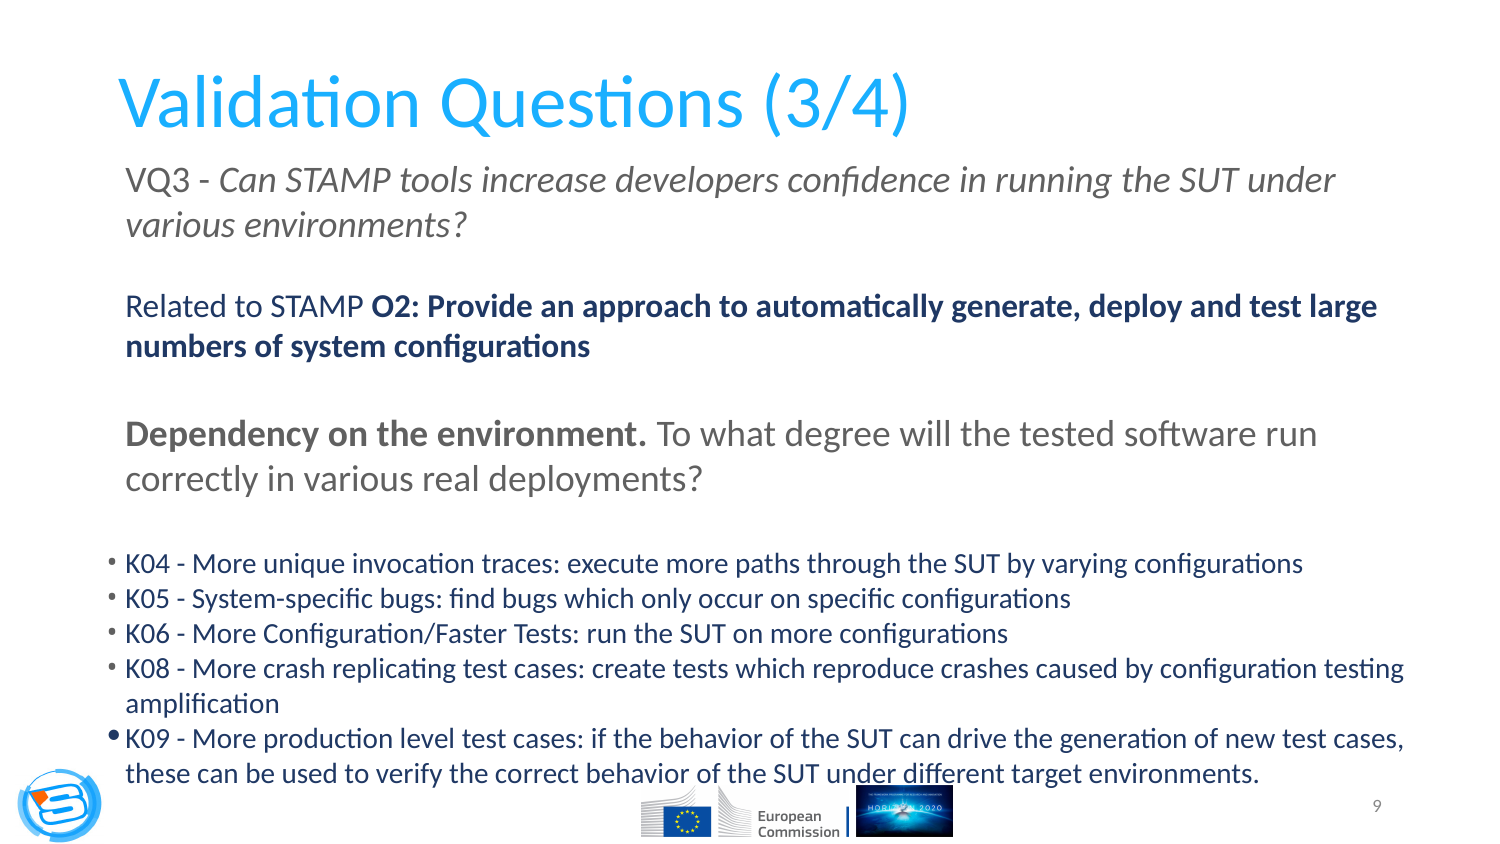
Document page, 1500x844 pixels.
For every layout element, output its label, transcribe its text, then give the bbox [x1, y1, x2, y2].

text_box VQ3 - Can STAMP tools increase developers confidence in running the SUT under various environments? Related to STAMP O2: Provide an approach to automatically generate, deploy and test large numbers of system configurations Dependency on the environment. To what degree will the tested software run correctly in various real deployments? K04 - More unique invocation traces: execute more paths through the SUT by varying configurations K05 - System-specific bugs: find bugs which only occur on specific configurations K06 - More Configuration/Faster Tests: run the SUT on more configurations K08 - More crash replicating test cases: create tests which reproduce crashes caused by configuration testing amplification K09 - More production level test cases: if the behavior of the SUT can drive the generation of new test cases, these can be used to verify the correct behavior of the SUT under different target environments. [40, 149, 1451, 837]
title Validation Questions (3/4) [103, 44, 1397, 149]
picture [15, 767, 104, 844]
